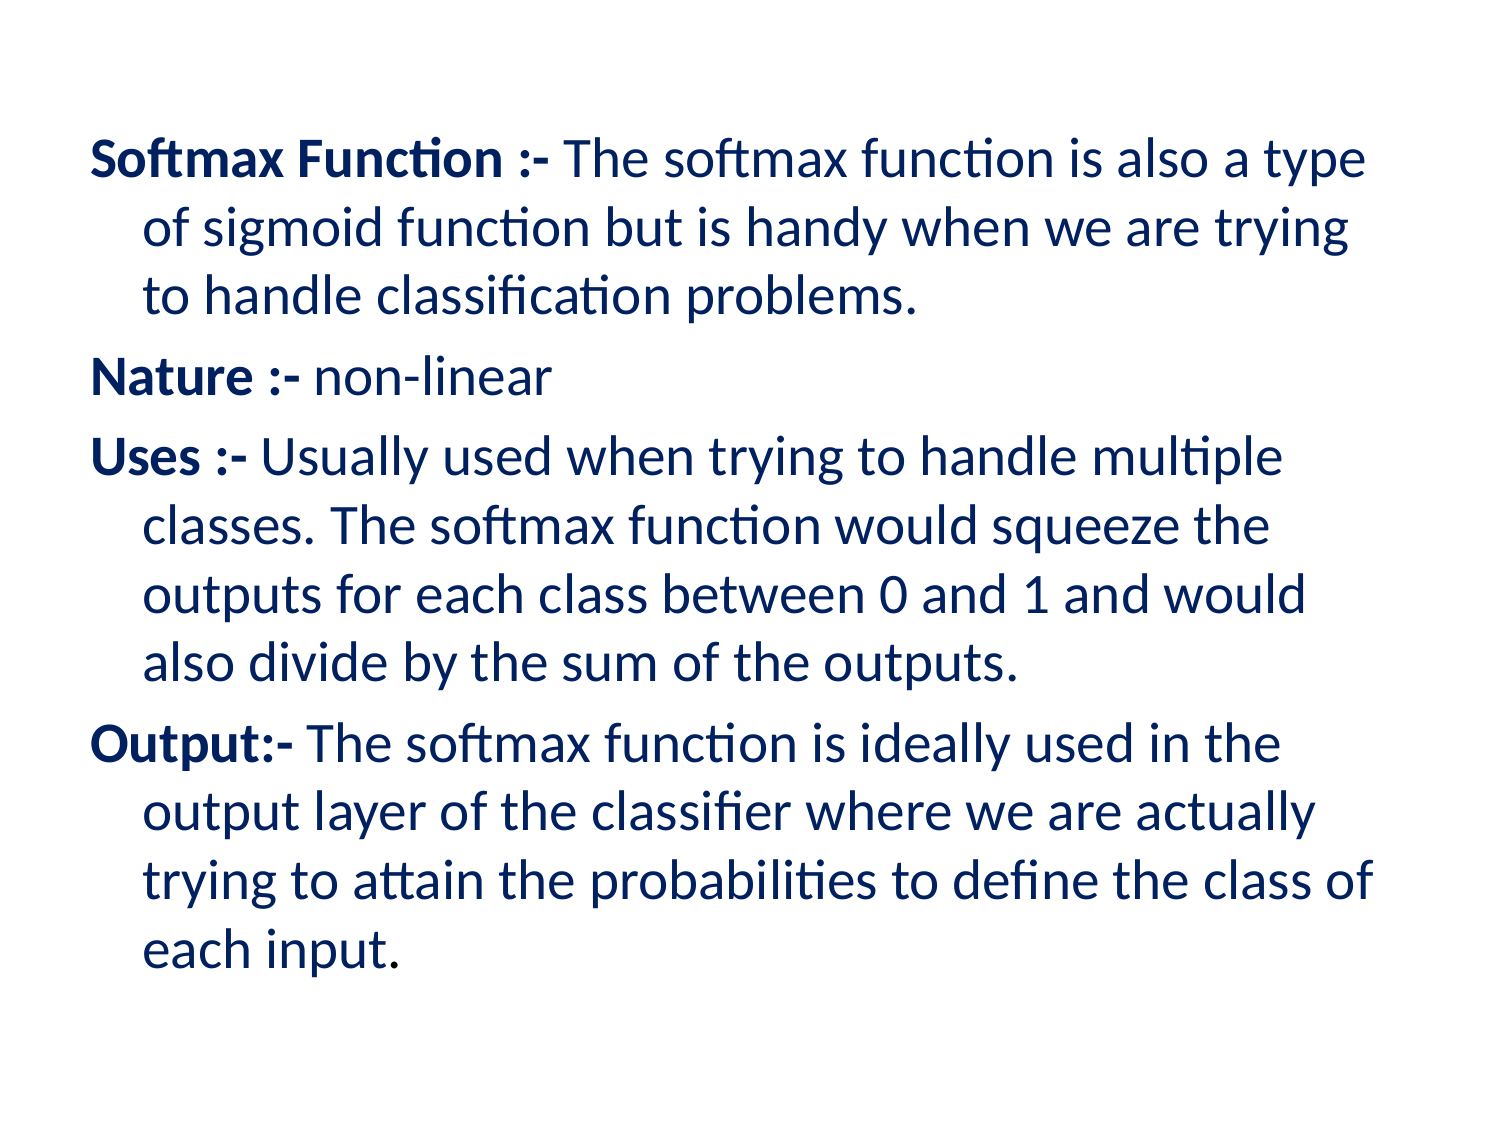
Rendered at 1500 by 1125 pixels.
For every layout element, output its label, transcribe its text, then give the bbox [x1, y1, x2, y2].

list Softmax Function :- The softmax function is also a type of sigmoid function but is handy when we are trying to handle classification problems. Nature :- non-linear Uses :- Usually used when trying to handle multiple classes. The softmax function would squeeze the outputs for each class between 0 and 1 and would also divide by the sum of the outputs. Output:- The softmax function is ideally used in the output layer of the classifier where we are actually trying to attain the probabilities to define the class of each input. [75, 112, 1425, 1005]
